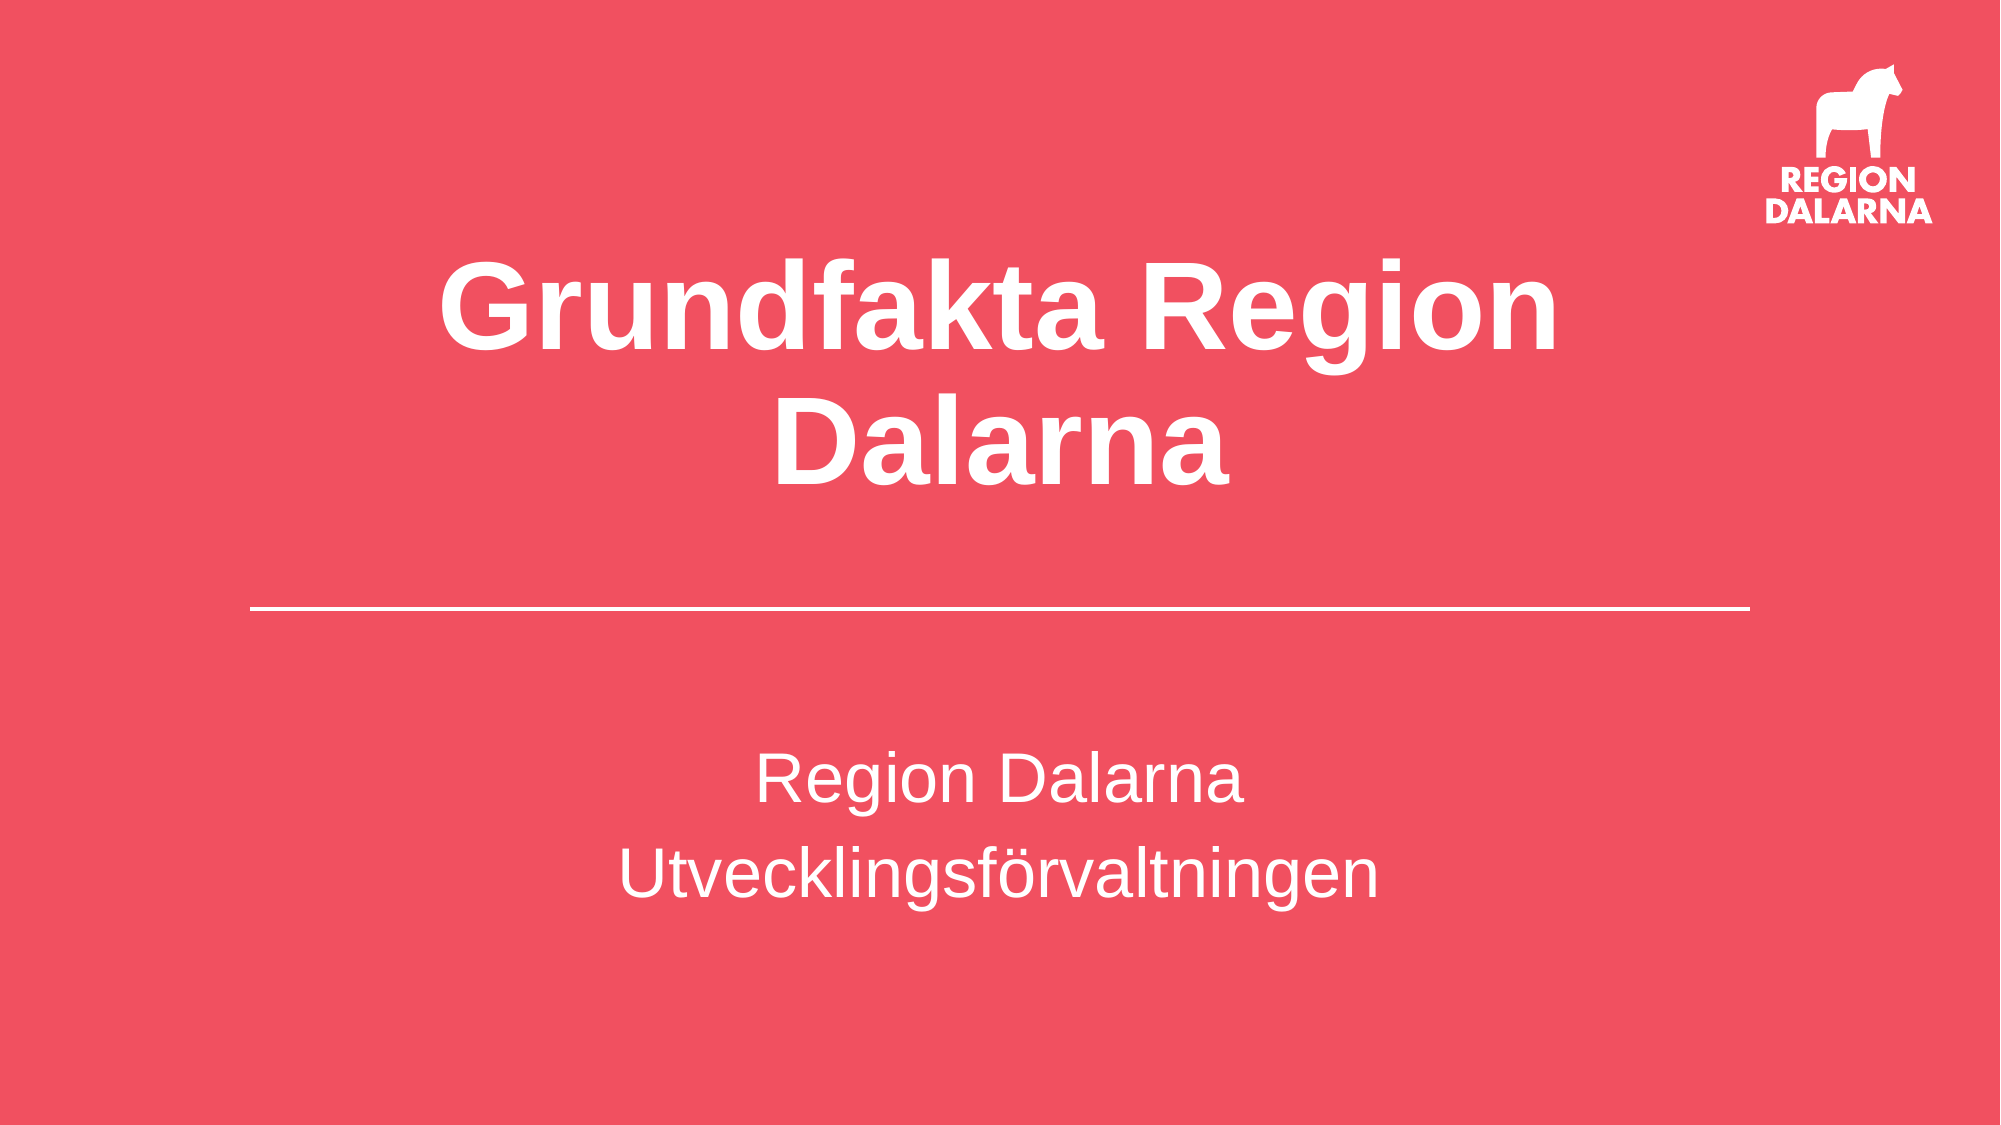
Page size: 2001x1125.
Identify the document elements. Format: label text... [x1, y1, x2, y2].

subtitle Region Dalarna Utvecklingsförvaltningen [249, 629, 1750, 924]
title Grundfakta Region Dalarna [249, 67, 1750, 600]
